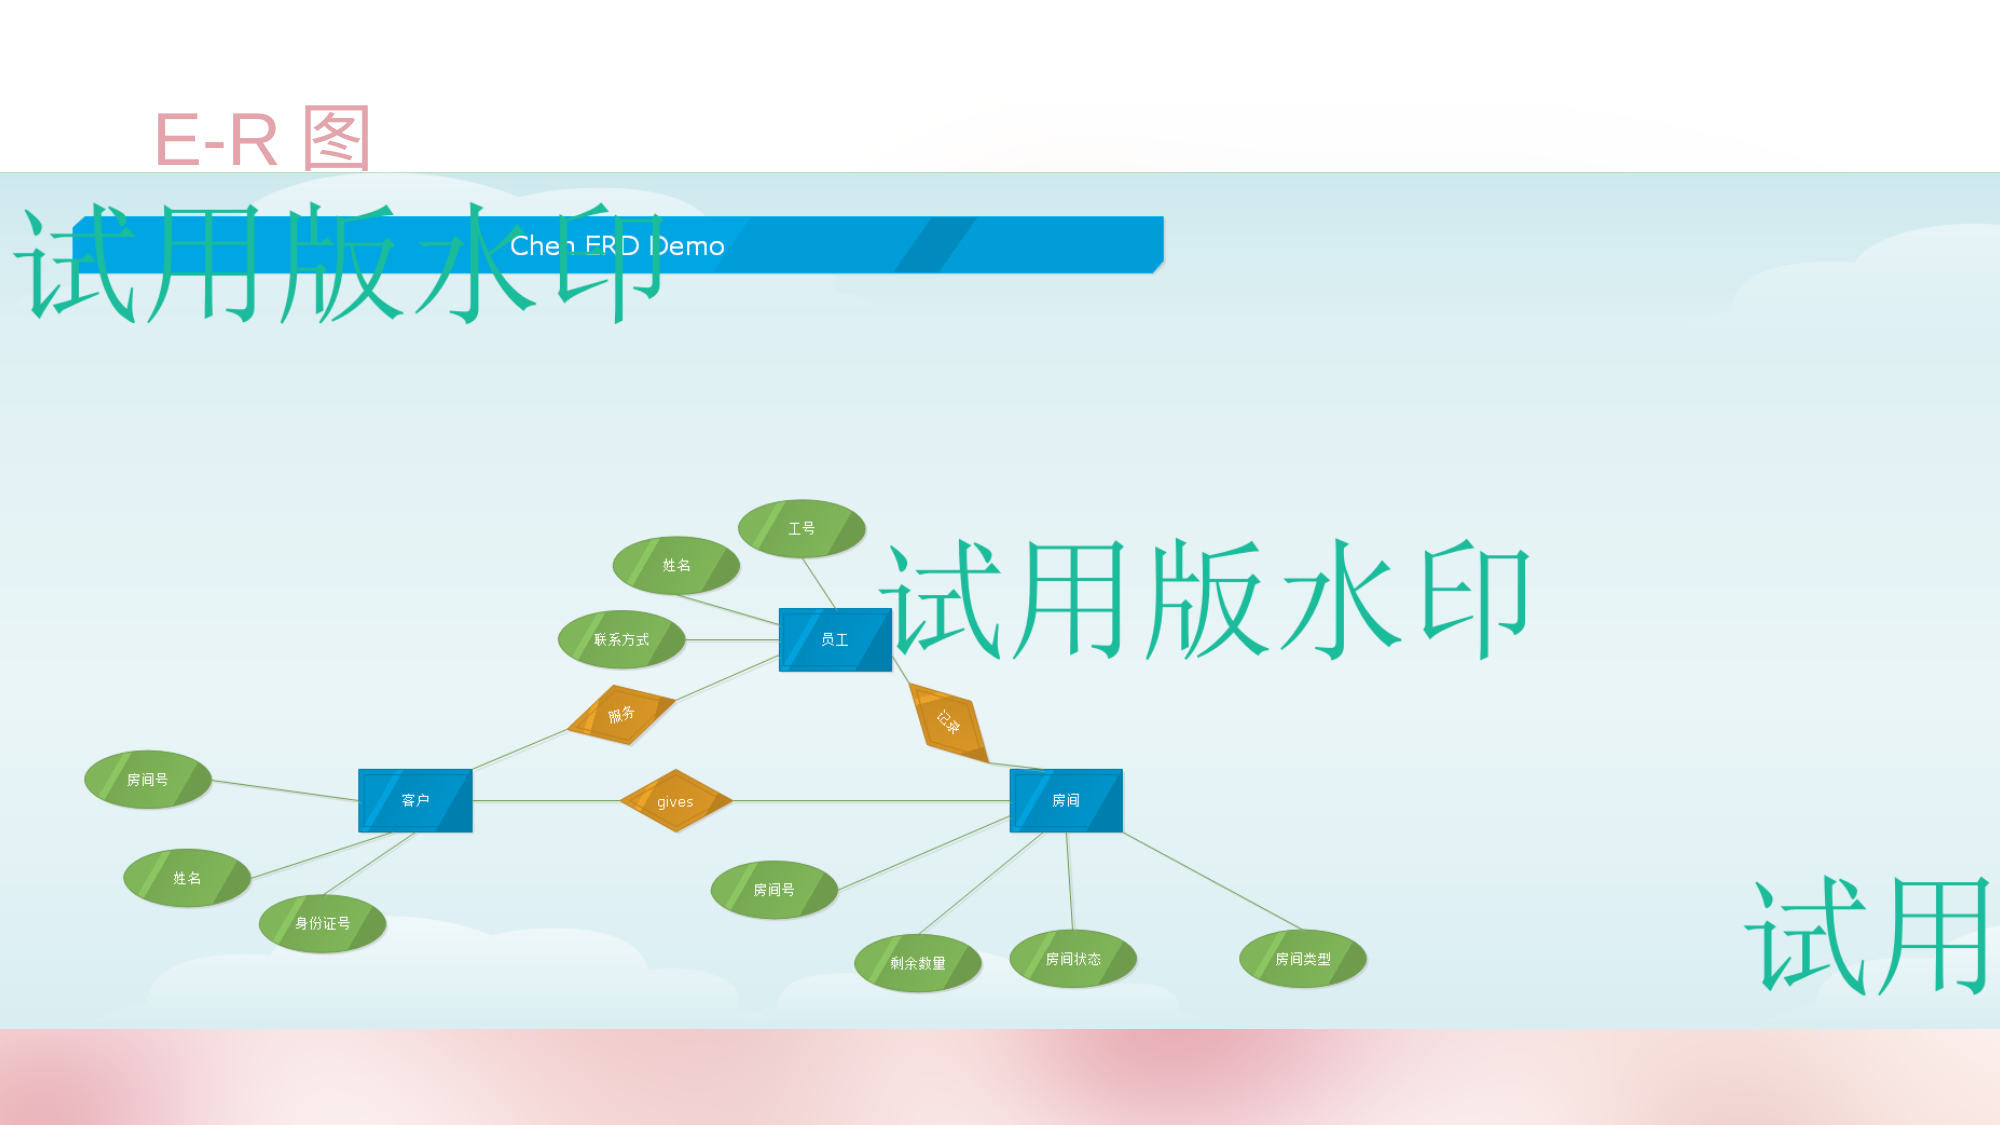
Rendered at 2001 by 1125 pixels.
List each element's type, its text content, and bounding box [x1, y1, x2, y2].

title E-R图 [137, 59, 1863, 172]
picture [0, 0, 2001, 1125]
